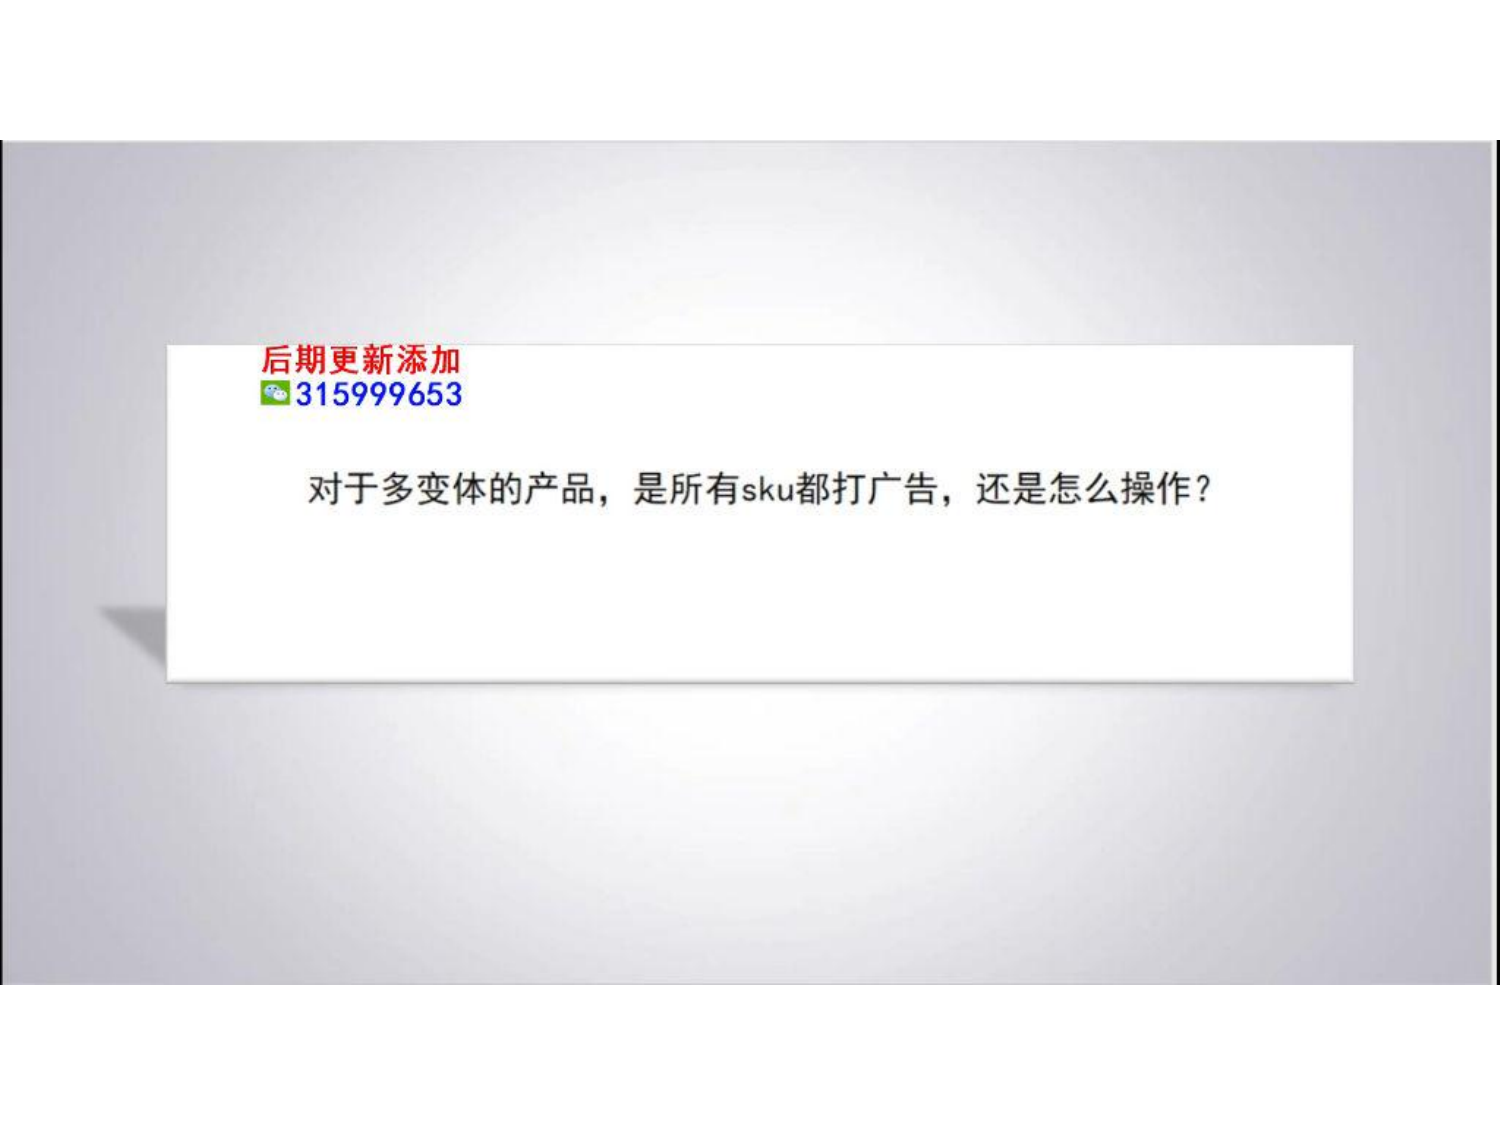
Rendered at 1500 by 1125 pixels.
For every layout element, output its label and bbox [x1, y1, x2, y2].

picture [0, 140, 1500, 985]
